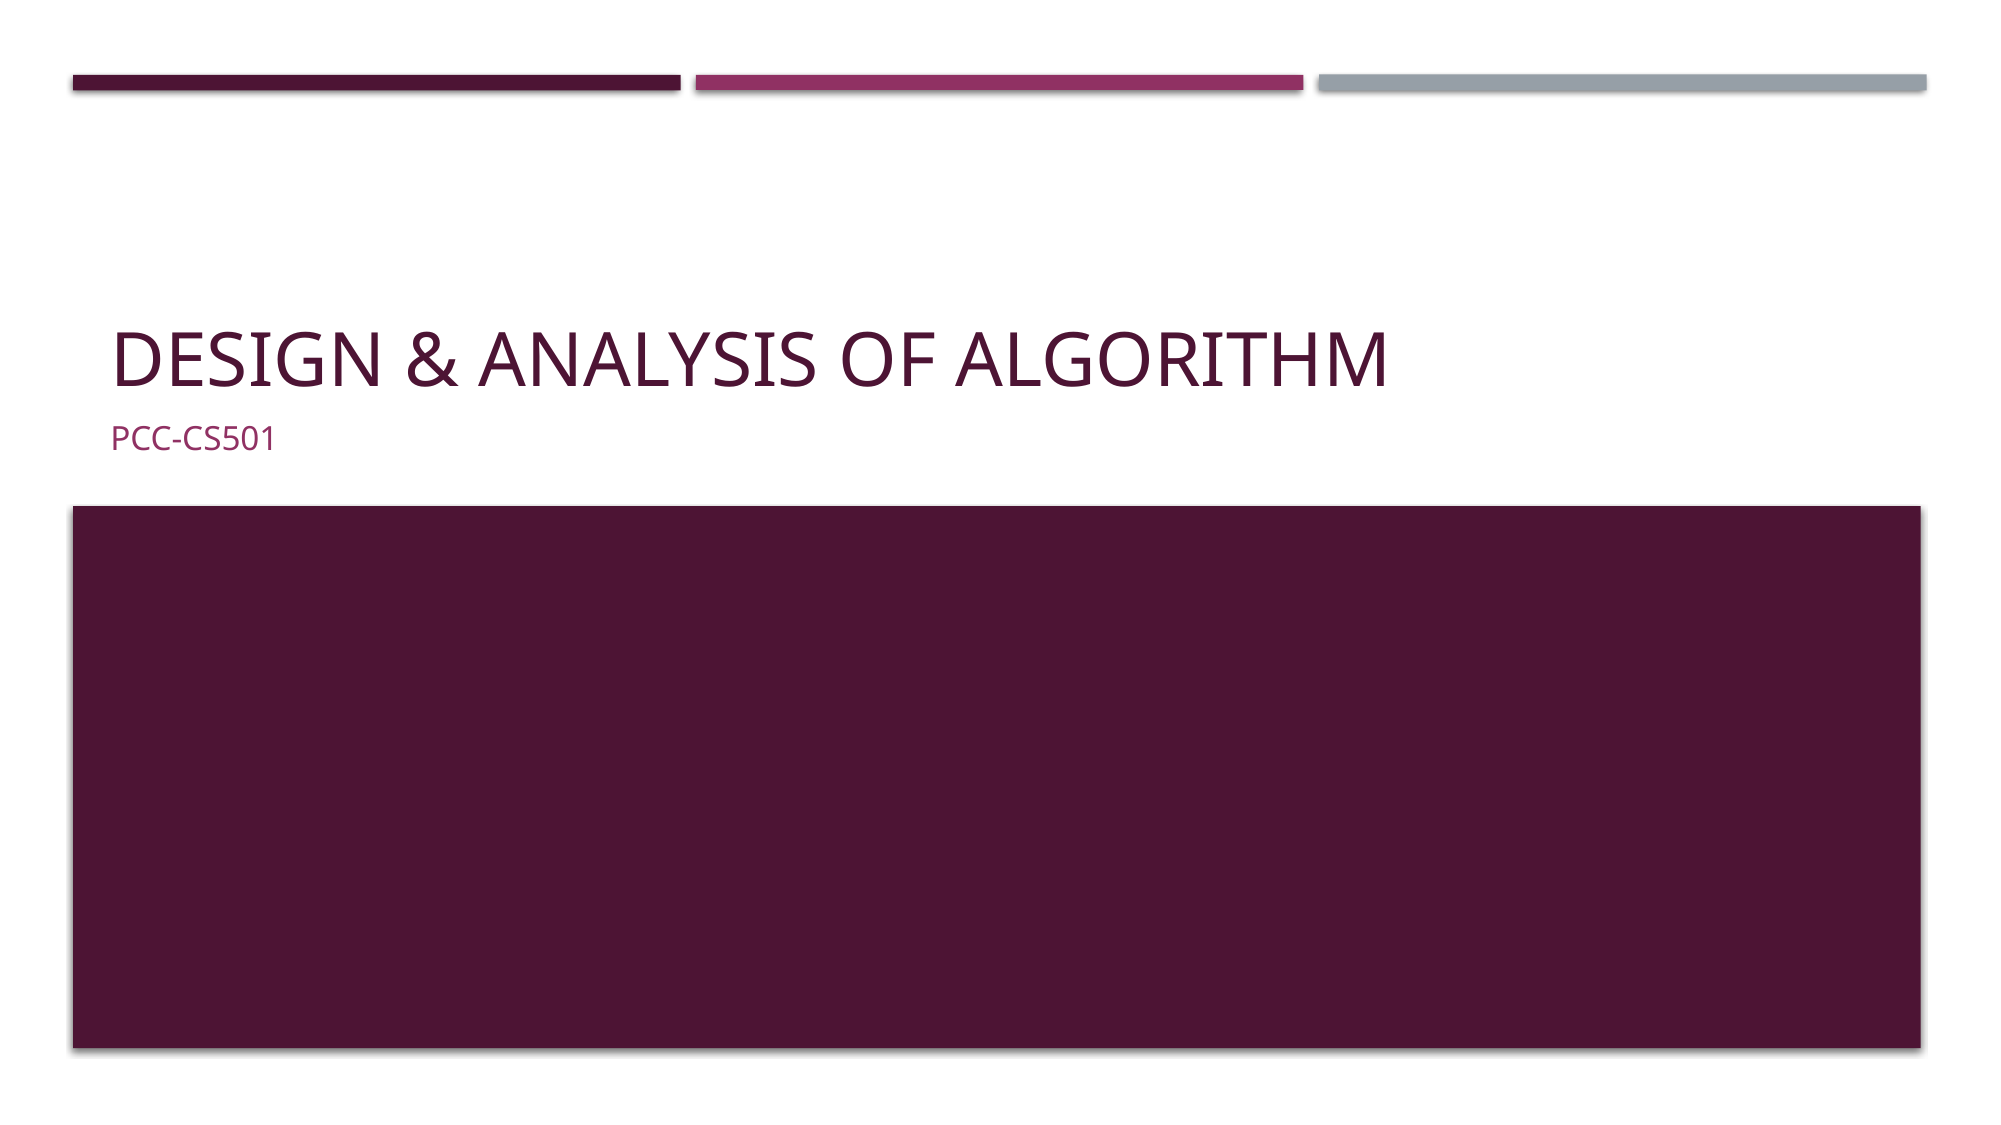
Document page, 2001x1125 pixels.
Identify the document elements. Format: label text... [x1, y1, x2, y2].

subtitle PCC-CS501 [95, 409, 1899, 507]
title DESIGN & ANALYSIS OF ALGORITHM [95, 167, 1899, 409]
